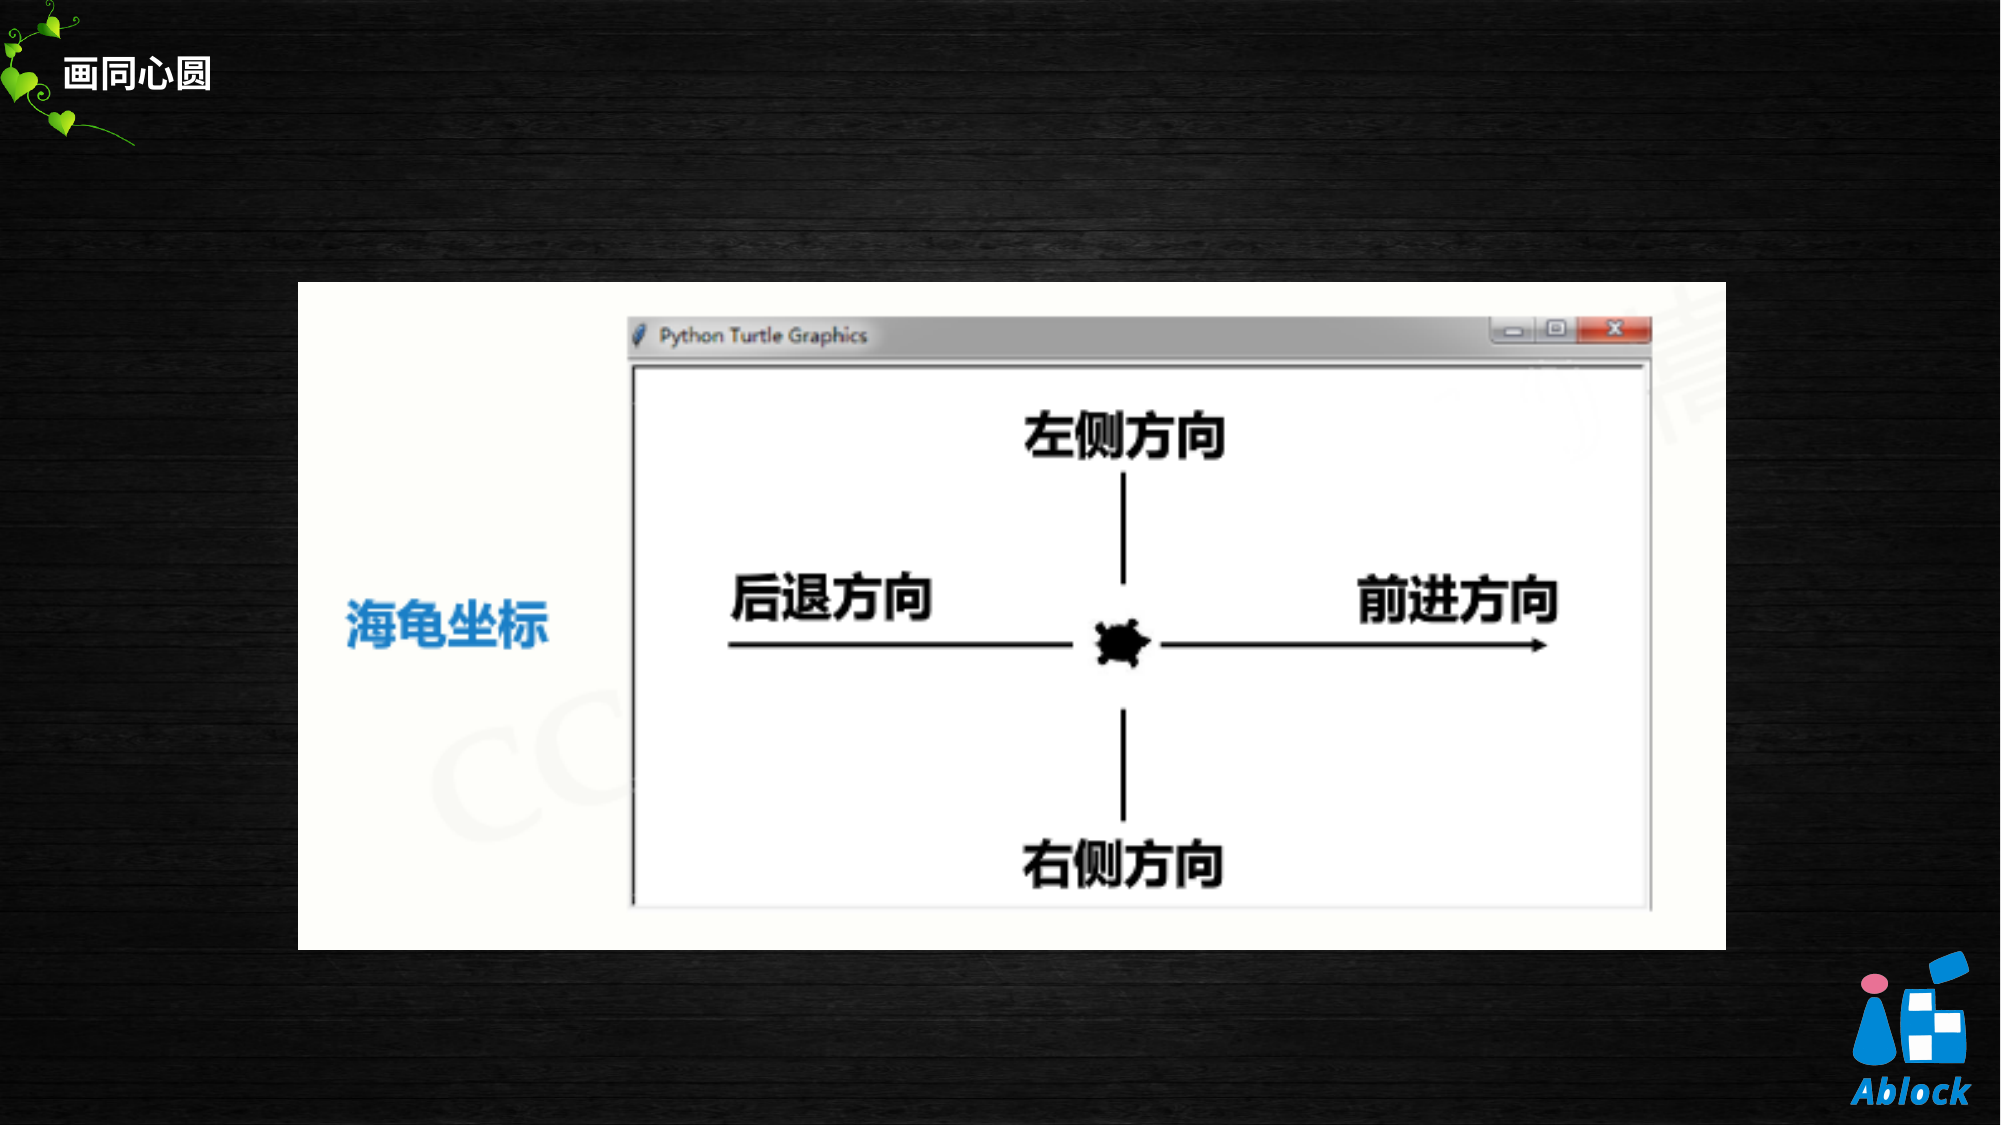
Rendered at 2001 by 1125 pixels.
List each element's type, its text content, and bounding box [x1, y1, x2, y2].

picture [0, 0, 2001, 1125]
text_box 画同心圆 [135, 42, 537, 103]
